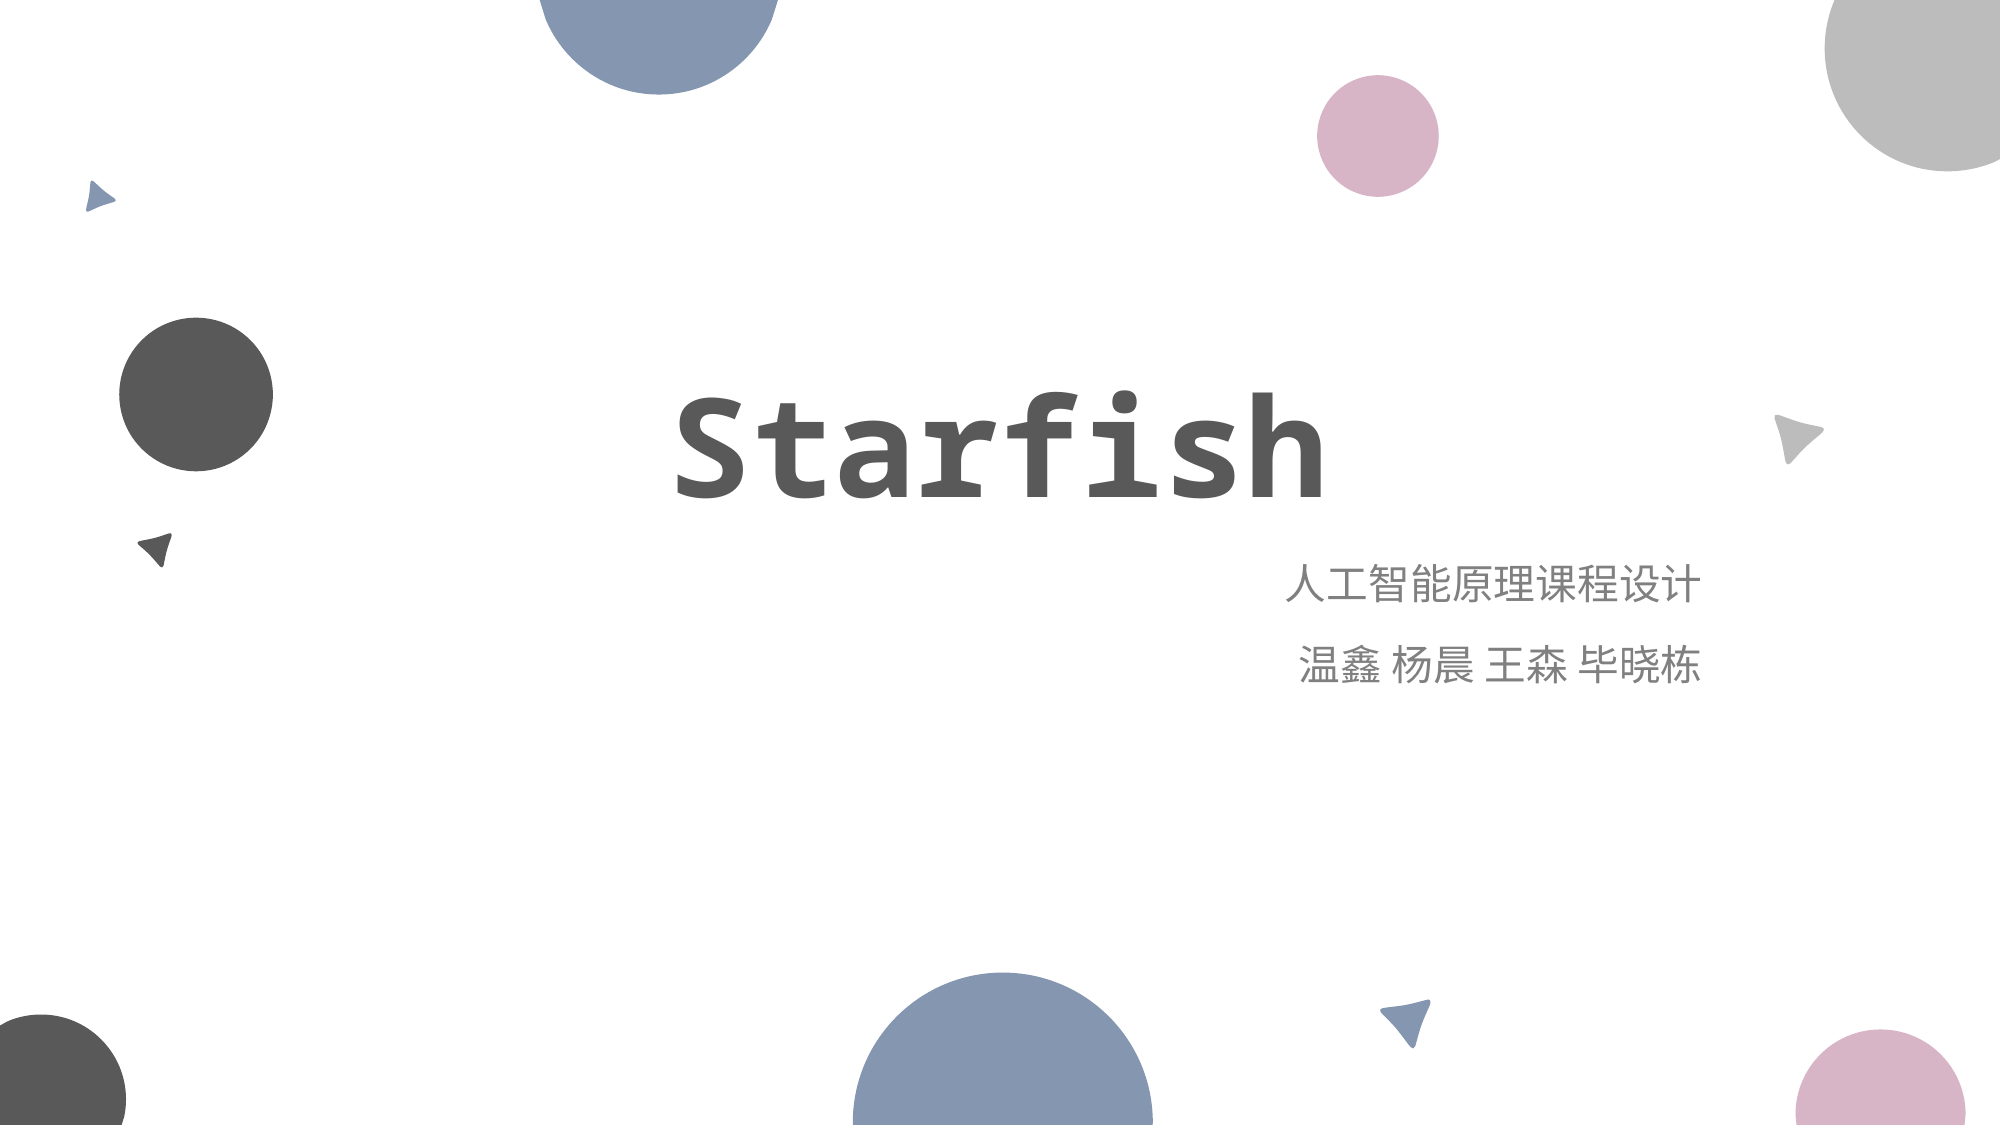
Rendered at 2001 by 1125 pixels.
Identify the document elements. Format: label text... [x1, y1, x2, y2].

subtitle 人工智能原理课程设计 温鑫 杨晨 王森 毕晓栋 [451, 540, 1718, 833]
title Starfish [451, 384, 1547, 533]
